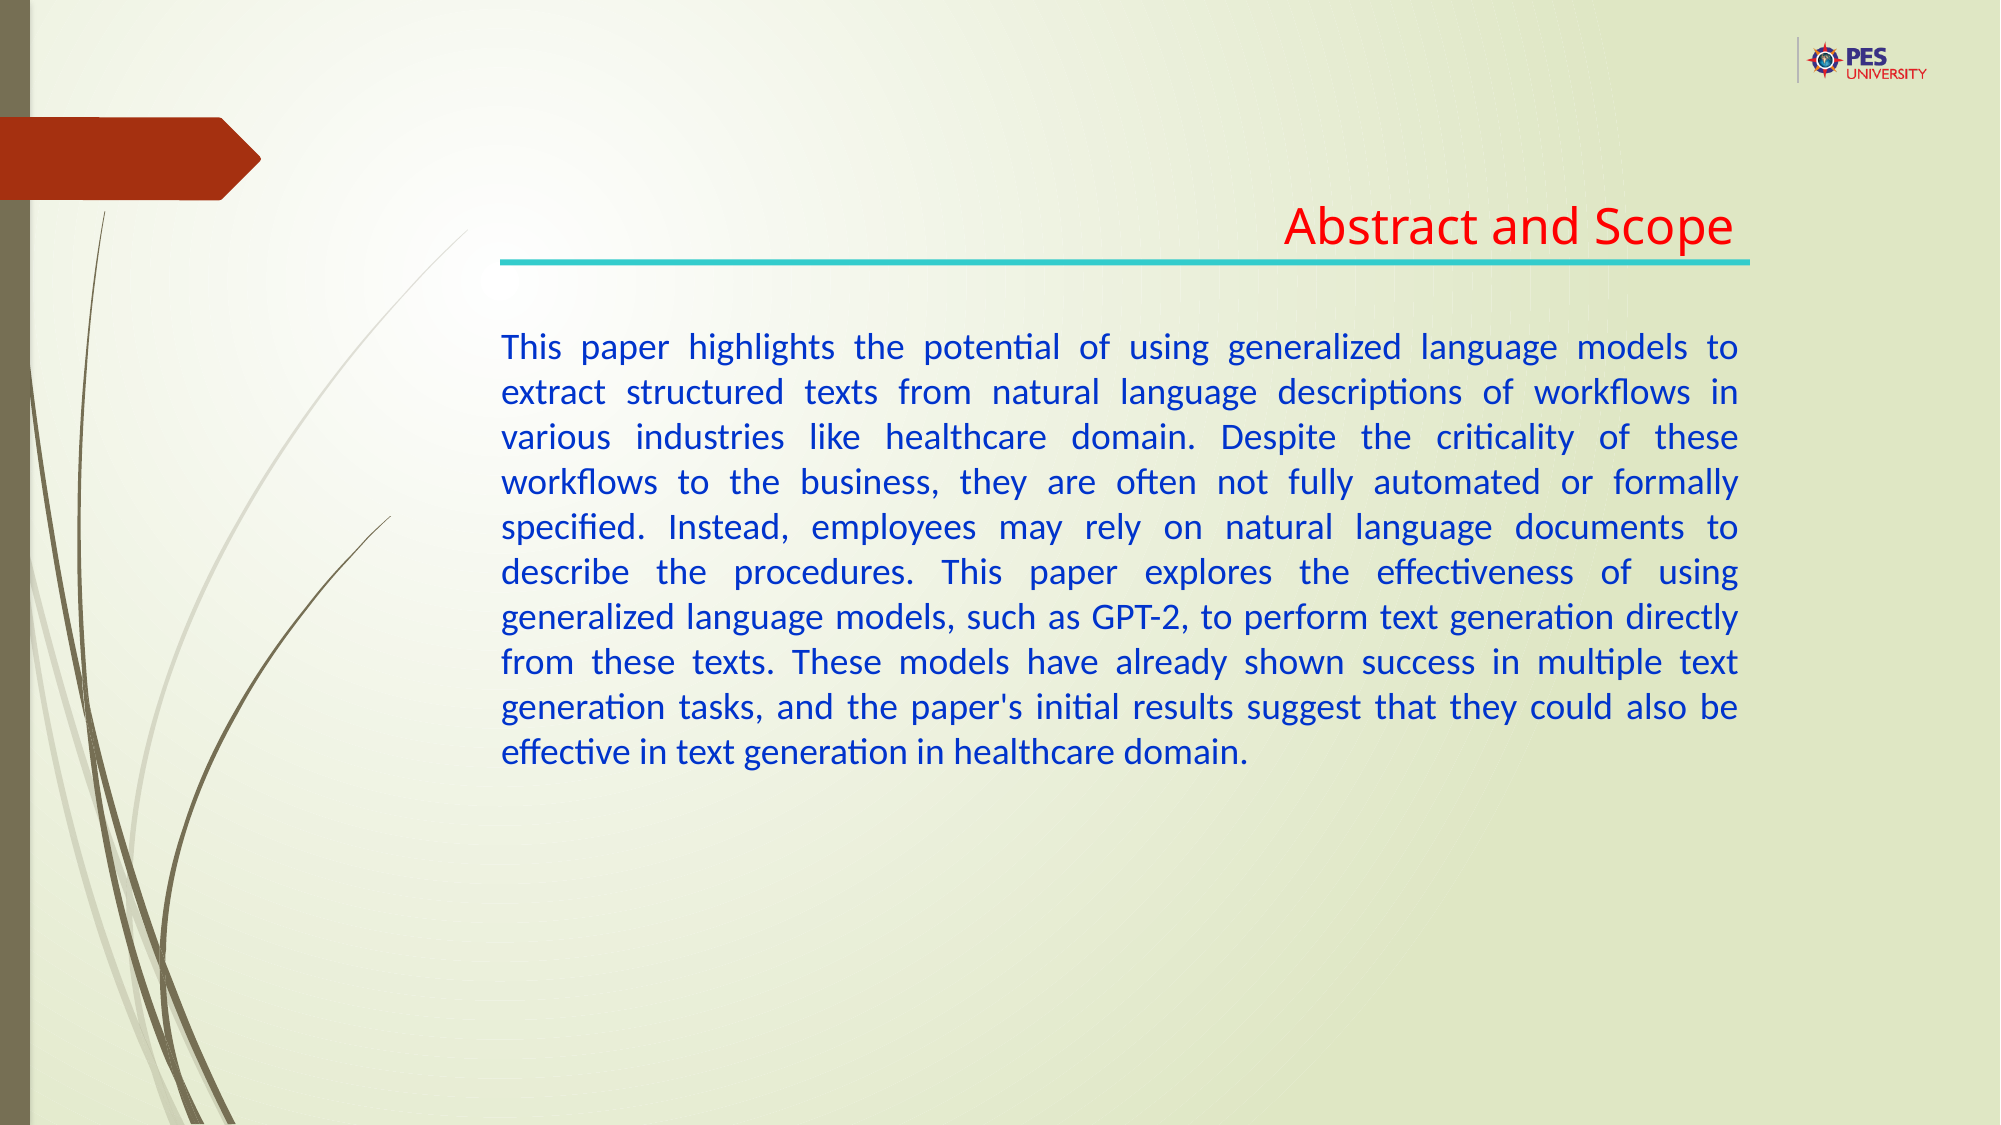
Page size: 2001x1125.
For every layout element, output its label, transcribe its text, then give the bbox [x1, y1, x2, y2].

text_box Abstract and Scope [687, 187, 1750, 263]
text_box This paper highlights the potential of using generalized language models to extract structured texts from natural language descriptions of workflows in various industries like healthcare domain. Despite the criticality of these workflows to the business, they are often not fully automated or formally specified. Instead, employees may rely on natural language documents to describe the procedures. This paper explores the effectiveness of using generalized language models, such as GPT-2, to perform text generation directly from these texts. These models have already shown success in multiple text generation tasks, and the paper's initial results suggest that they could also be effective in text generation in healthcare domain. [430, 314, 1756, 1002]
text_box [500, 259, 1750, 266]
picture [1806, 41, 1927, 79]
